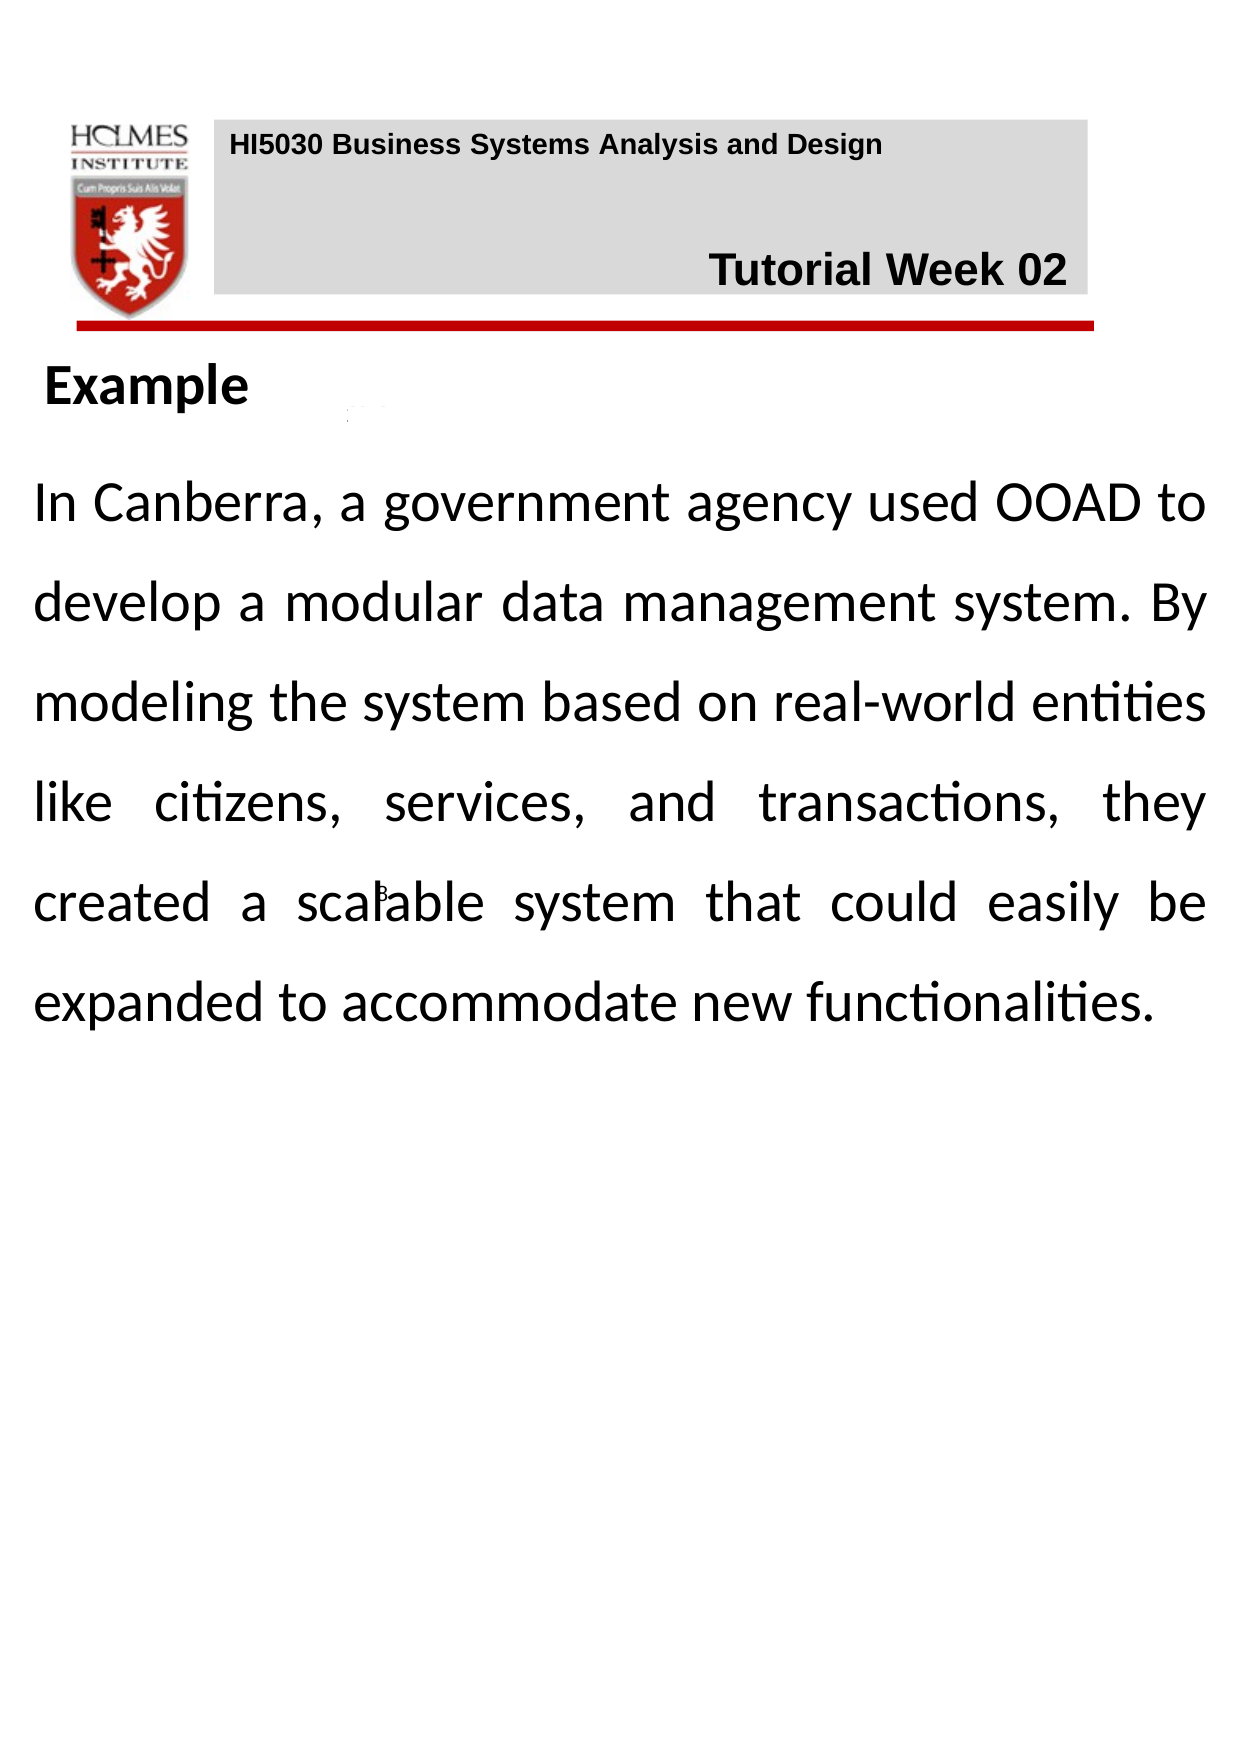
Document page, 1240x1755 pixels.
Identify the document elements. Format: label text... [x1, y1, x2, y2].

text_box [70, 123, 1095, 332]
text_box Example [42, 344, 1088, 417]
text_box [347, 417, 412, 426]
text_box In Canberra, a government agency used OOAD to develop a modular data management system. By modeling the system based on real-world entities like citizens, services, and transactions, they created a scalable system that could easily be expanded to accommodate new functionalities. [1, 430, 1209, 1034]
